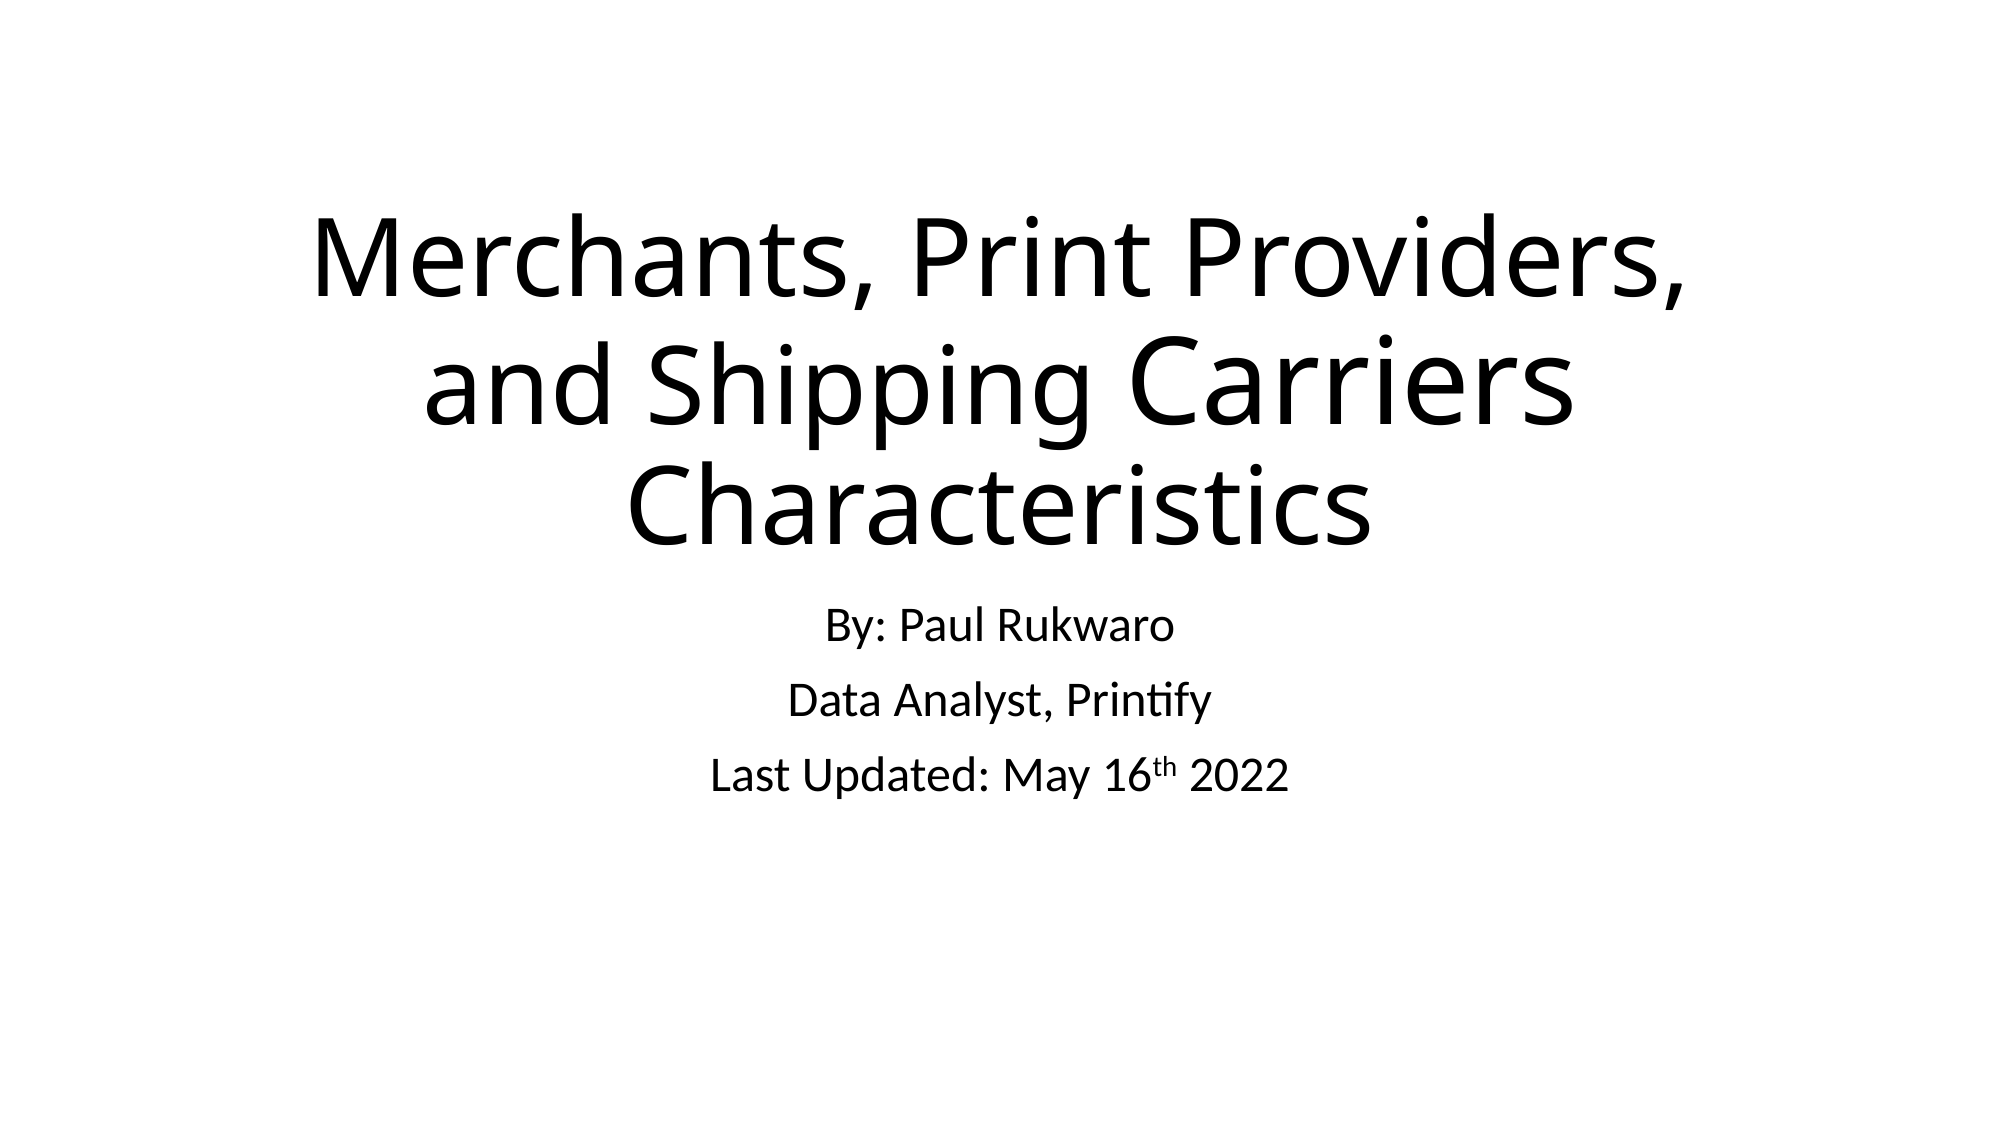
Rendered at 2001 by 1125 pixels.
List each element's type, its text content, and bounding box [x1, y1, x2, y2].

subtitle By: Paul Rukwaro Data Analyst, Printify Last Updated: May 16th 2022 [249, 590, 1750, 863]
title Merchants, Print Providers, and Shipping Carriers Characteristics [249, 194, 1750, 576]
